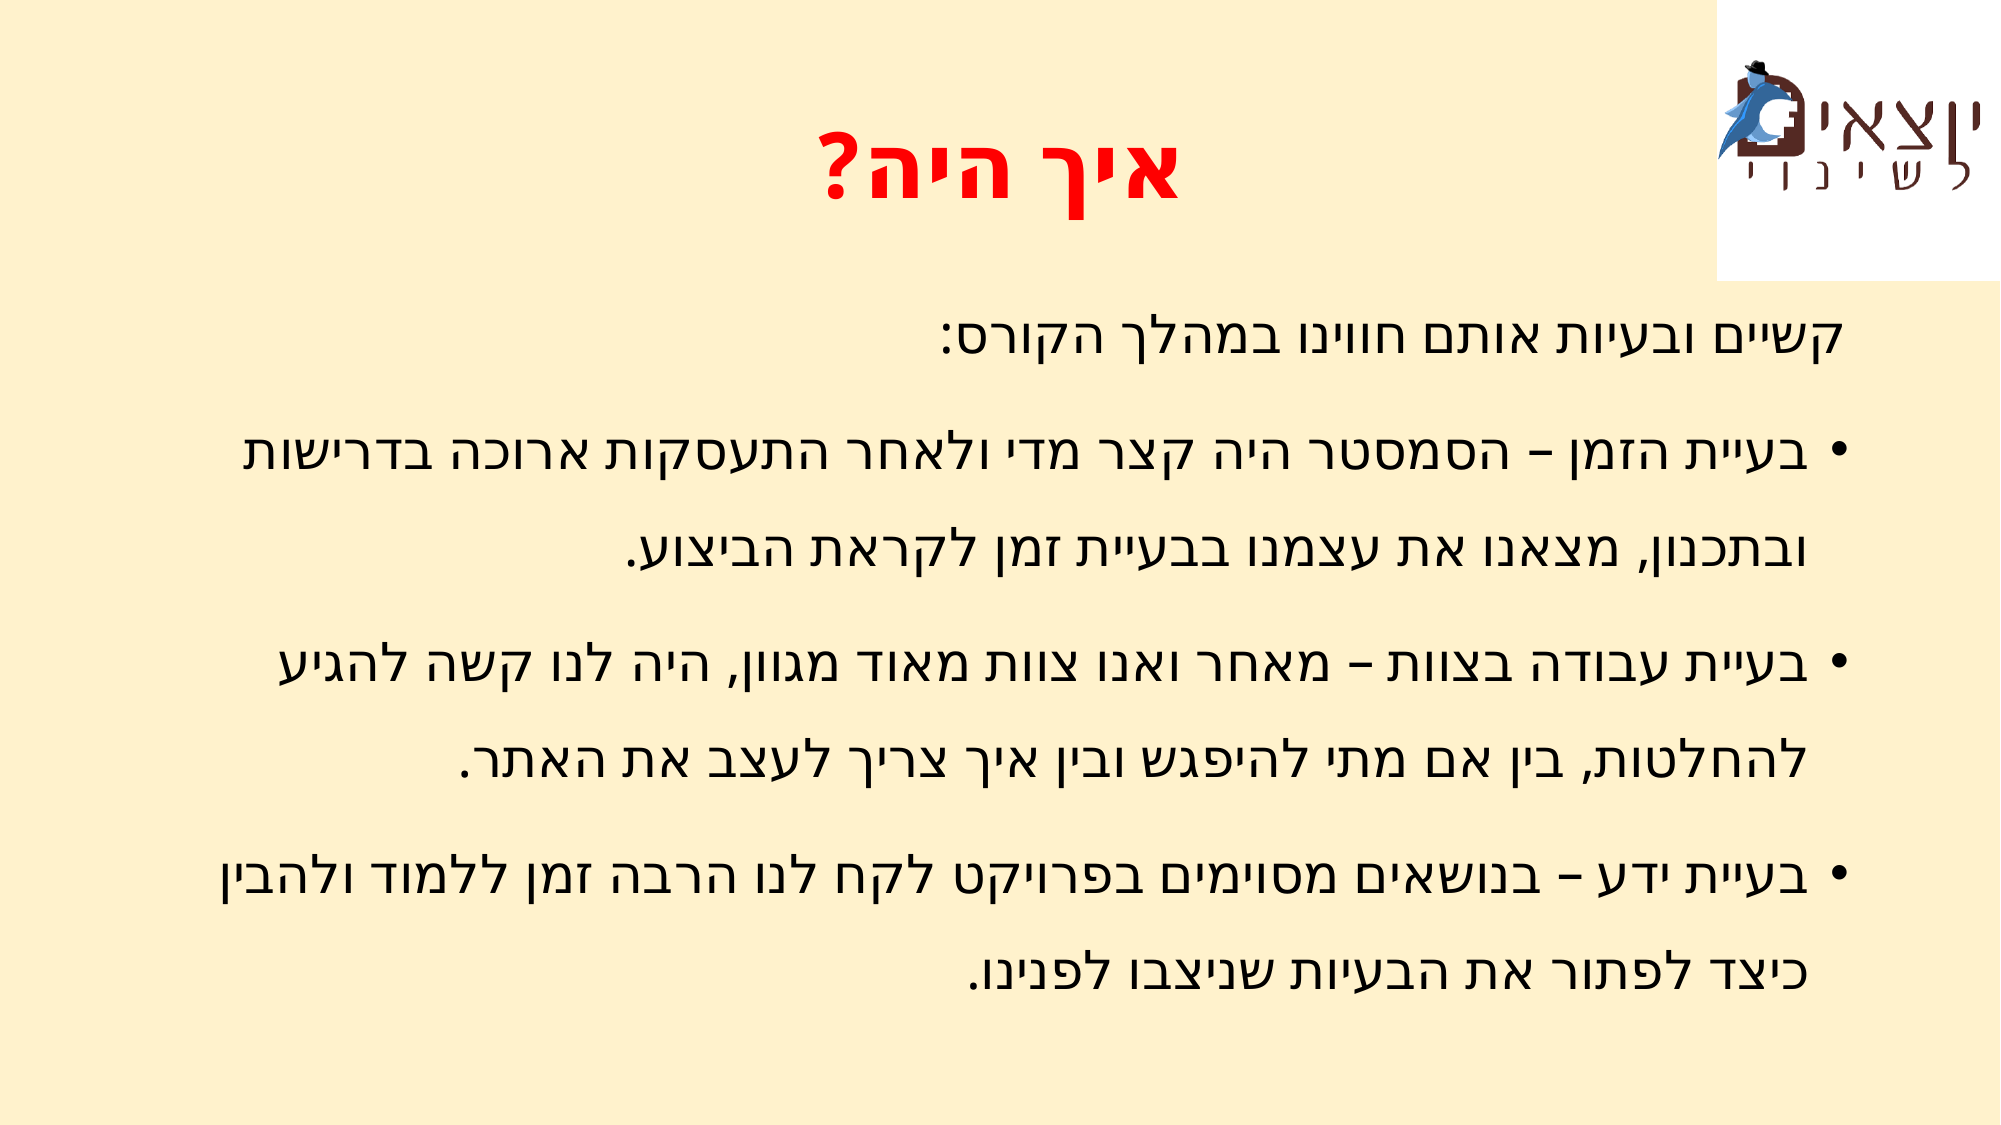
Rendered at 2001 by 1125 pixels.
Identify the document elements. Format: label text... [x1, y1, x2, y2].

picture [1717, 0, 2000, 281]
list קשיים ובעיות אותם חווינו במהלך הקורס: בעיית הזמן – הסמסטר היה קצר מדי ולאחר התעסקות ארוכה בדרישות ובתכנון, מצאנו את עצמנו בבעיית זמן לקראת הביצוע. בעיית עבודה בצוות – מאחר ואנו צוות מאוד מגוון, היה לנו קשה להגיע להחלטות, בין אם מתי להיפגש ובין איך צריך לעצב את האתר. בעיית ידע – בנושאים מסוימים בפרויקט לקח לנו הרבה זמן ללמוד ולהבין כיצד לפתור את הבעיות שניצבו לפנינו. [137, 299, 1863, 1014]
title איך היה? [137, 59, 1717, 278]
